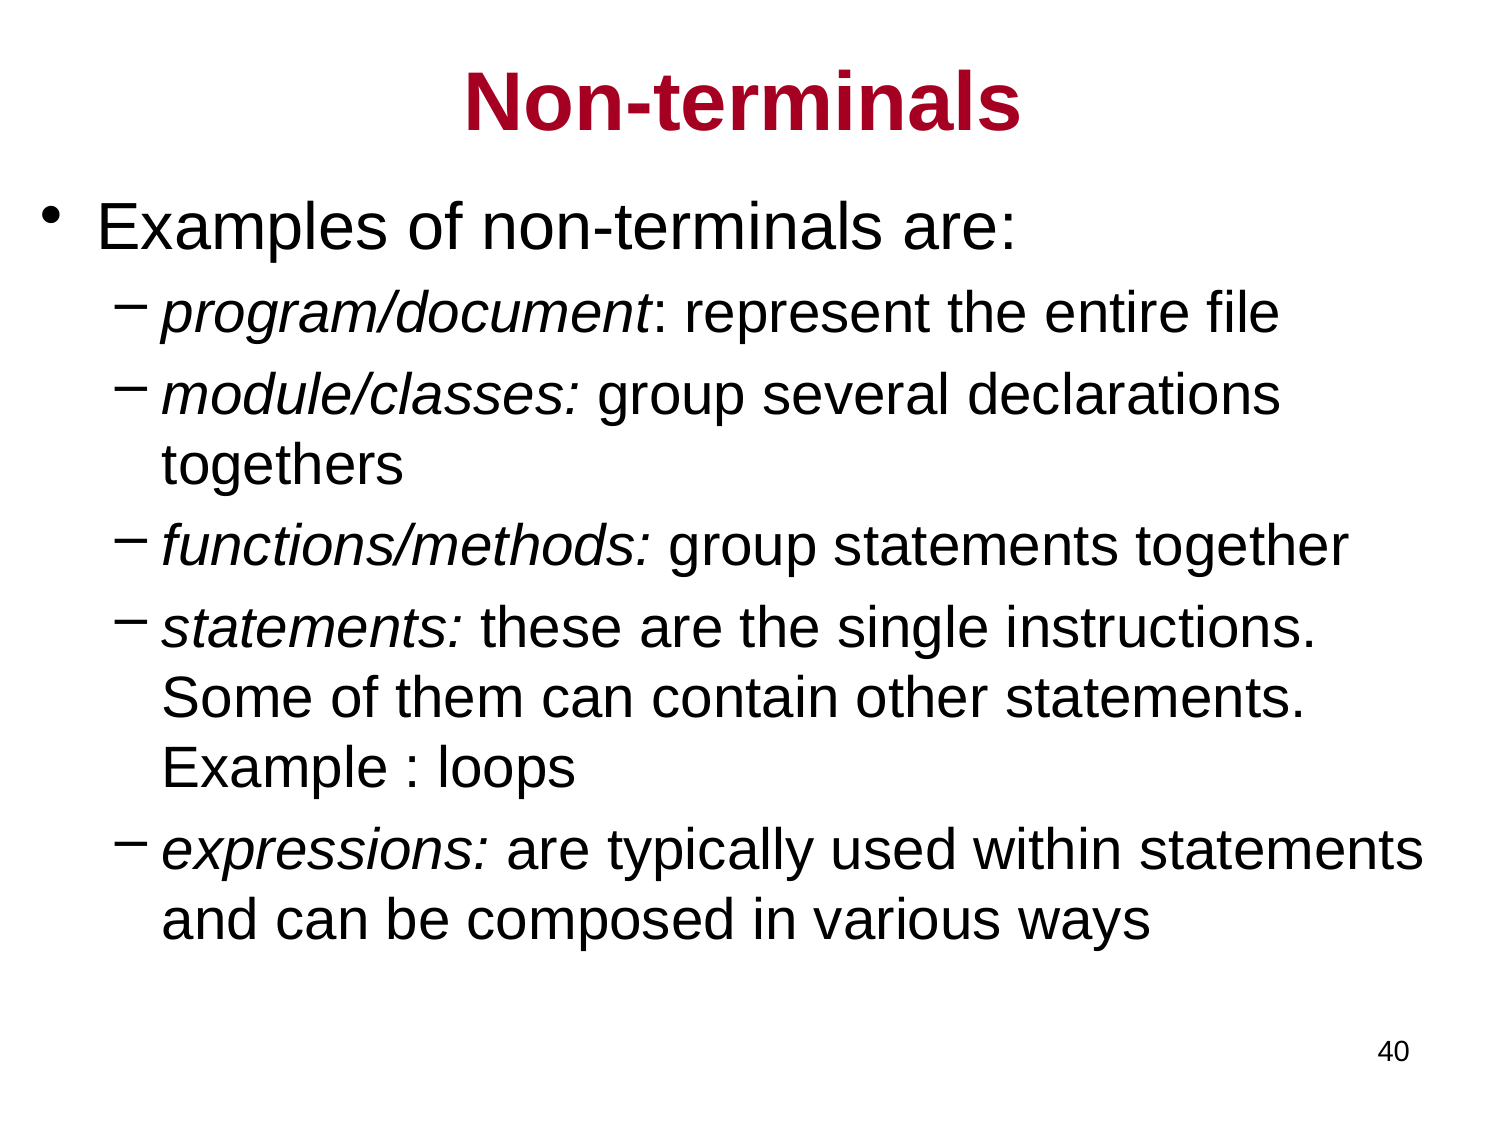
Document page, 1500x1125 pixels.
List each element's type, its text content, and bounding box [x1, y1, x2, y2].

list Examples of non-terminals are: program/document: represent the entire file module/classes: group several declarations togethers functions/methods: group statements together statements: these are the single instructions. Some of them can contain other statements. Example : loops expressions: are typically used within statements and can be composed in various ways [24, 174, 1463, 1005]
slide_number 40 [1074, 1024, 1425, 1103]
title Non-terminals [24, 45, 1463, 150]
